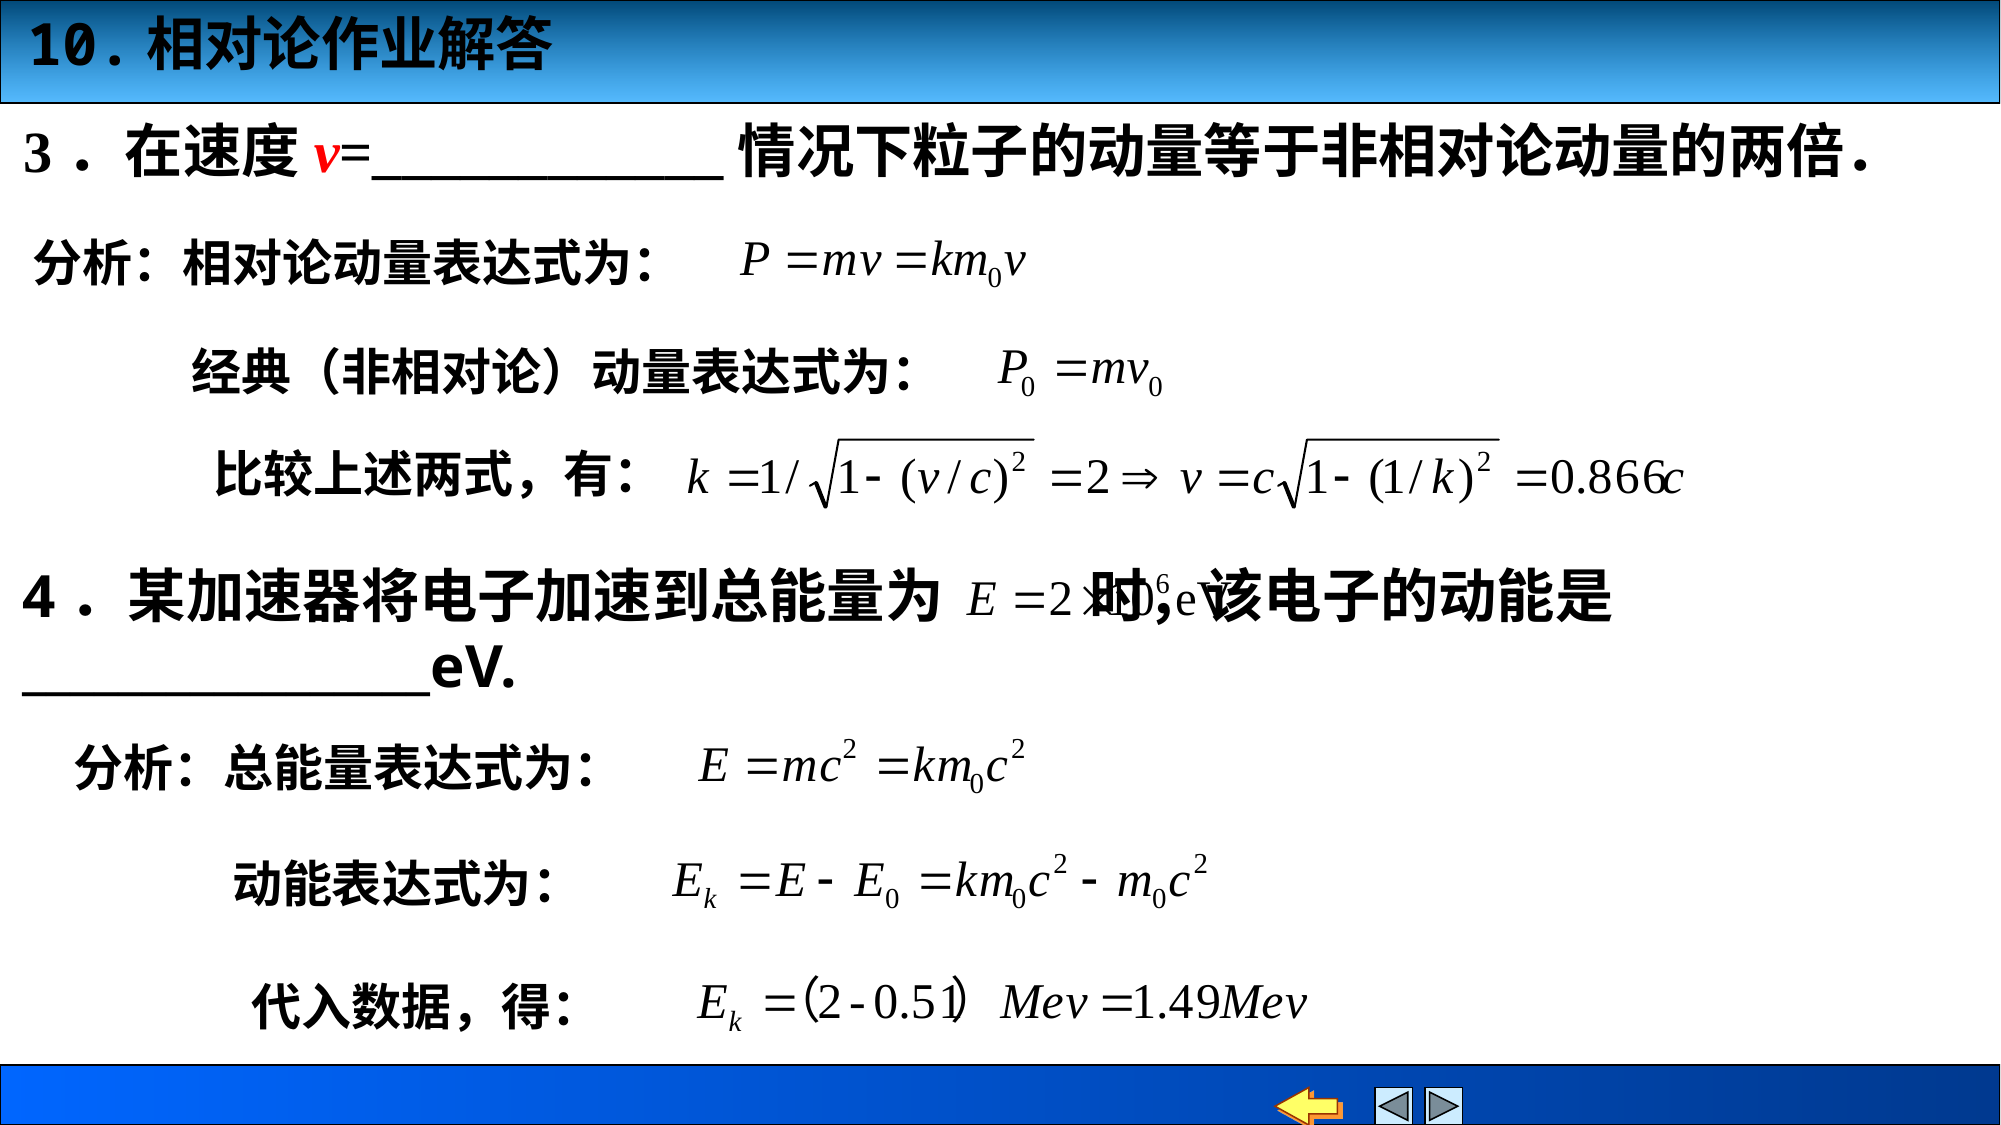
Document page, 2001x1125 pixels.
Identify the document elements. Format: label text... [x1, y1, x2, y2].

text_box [57, 726, 1034, 806]
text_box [197, 427, 1692, 519]
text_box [174, 332, 1172, 409]
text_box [15, 224, 1034, 300]
text_box 3．在速度v=____________情况下粒子的动量等于非相对论动量的两倍． [8, 106, 1984, 192]
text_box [7, 551, 1871, 709]
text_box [216, 842, 1216, 921]
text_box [235, 968, 1316, 1044]
